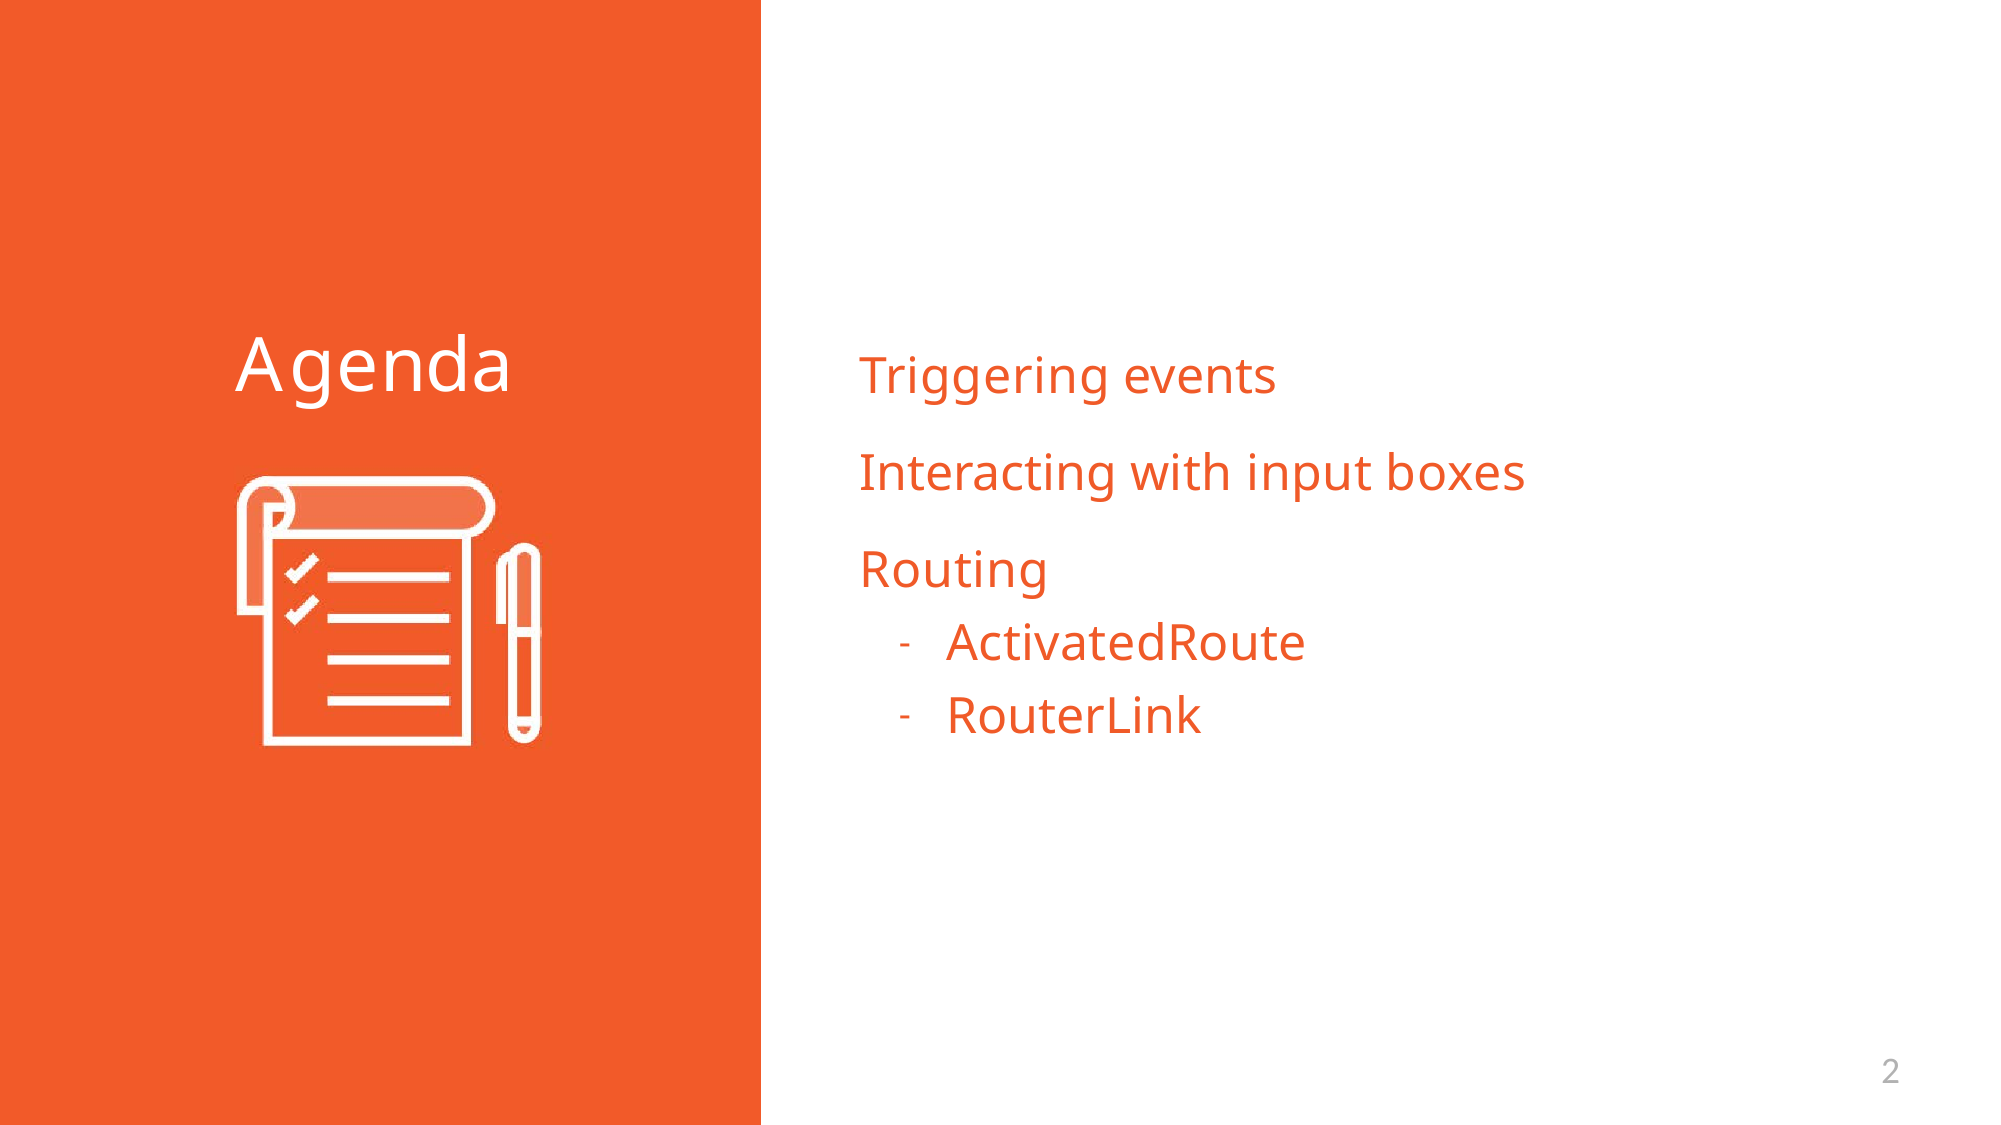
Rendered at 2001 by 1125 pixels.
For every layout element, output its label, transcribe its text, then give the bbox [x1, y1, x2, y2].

title Triggering events Interacting with input boxes Routing [857, 341, 1572, 598]
slide_number 2 [1440, 1046, 1900, 1103]
picture [0, 0, 761, 1125]
text_box ActivatedRoute RouterLink [896, 596, 1336, 744]
